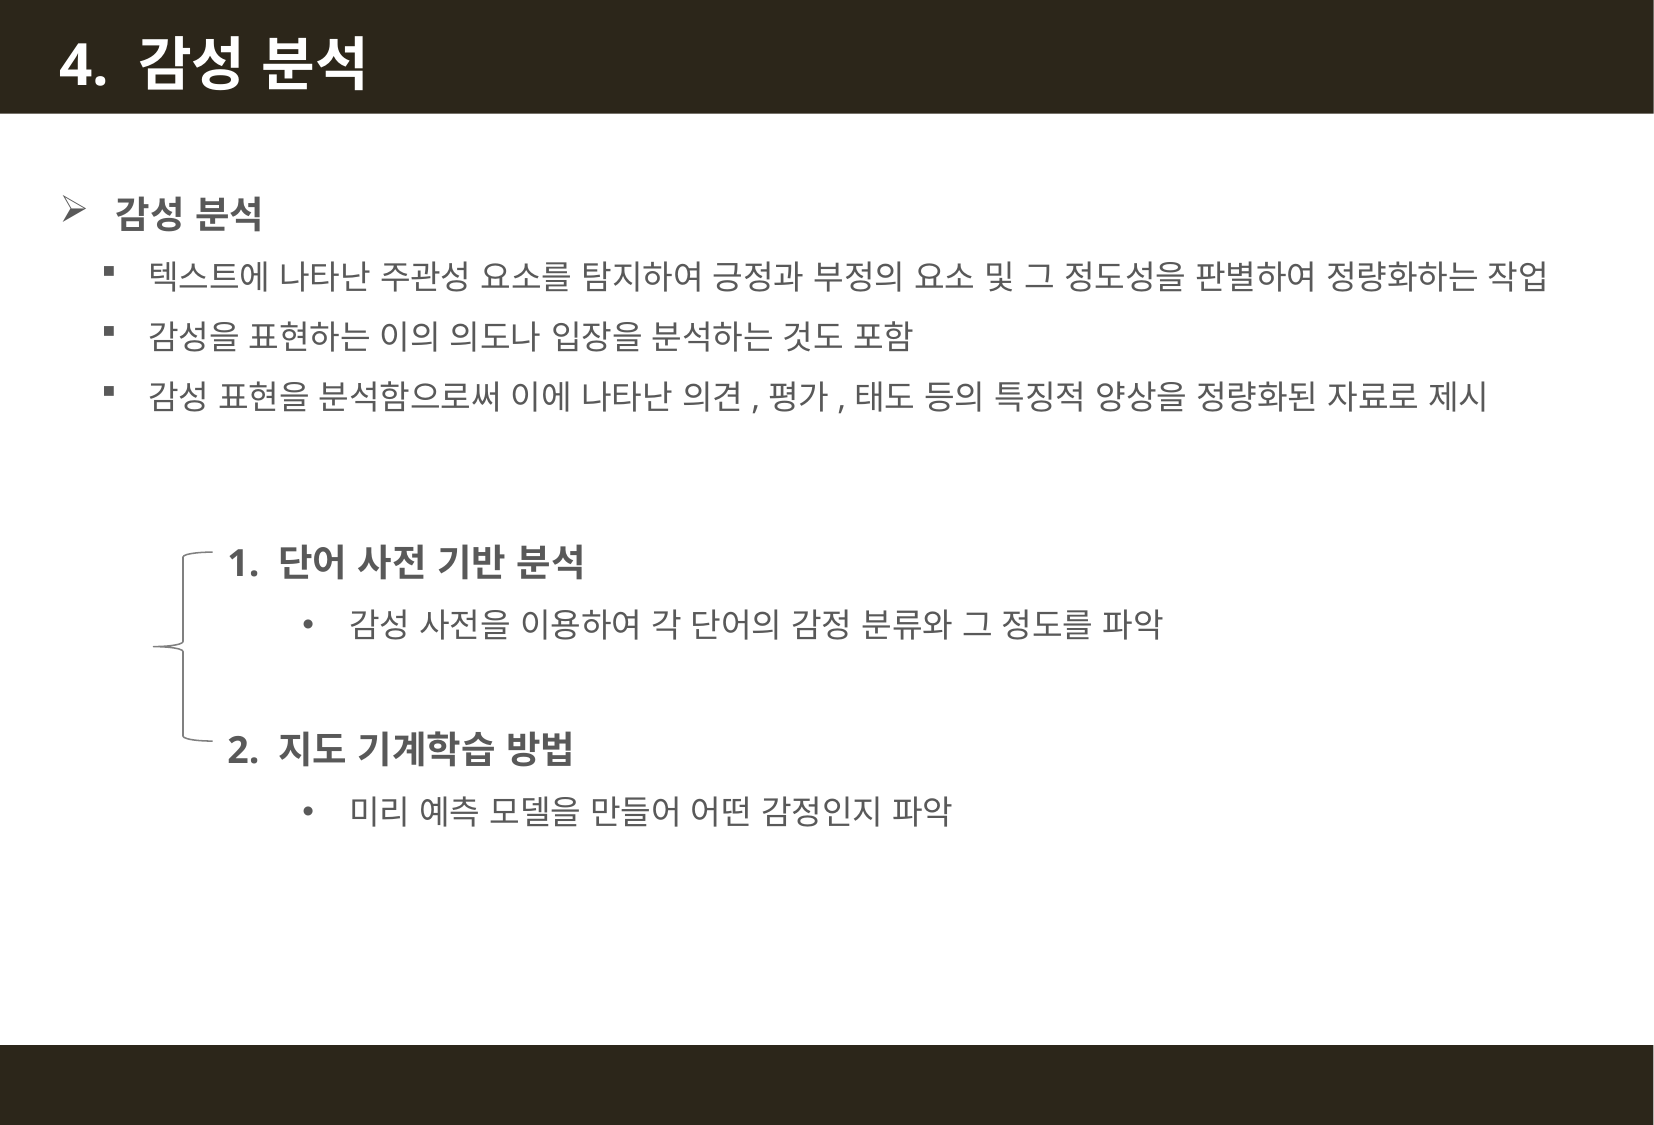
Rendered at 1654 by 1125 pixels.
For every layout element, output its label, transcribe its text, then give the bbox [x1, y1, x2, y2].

text_box 1. 단어 사전 기반 분석 감성 사전을 이용하여 각 단어의 감정 분류와 그 정도를 파악 2. 지도 기계학습 방법 미리 예측 모델을 만들어 어떤 감정인지 파악 [212, 509, 1300, 839]
text_box [0, 1043, 1654, 1125]
text_box [0, 0, 1654, 116]
text_box [152, 551, 213, 742]
text_box 감성 분석 텍스트에 나타난 주관성 요소를 탐지하여 긍정과 부정의 요소 및 그 정도성을 판별하여 정량화하는 작업 감성을 표현하는 이의 의도나 입장을 분석하는 것도 포함 감성 표현을 분석함으로써 이에 나타난 의견,평가,태도 등의 특징적 양상을 정량화된 자료로 제시 [44, 183, 1630, 424]
text_box 4. 감성 분석 [44, 19, 778, 105]
